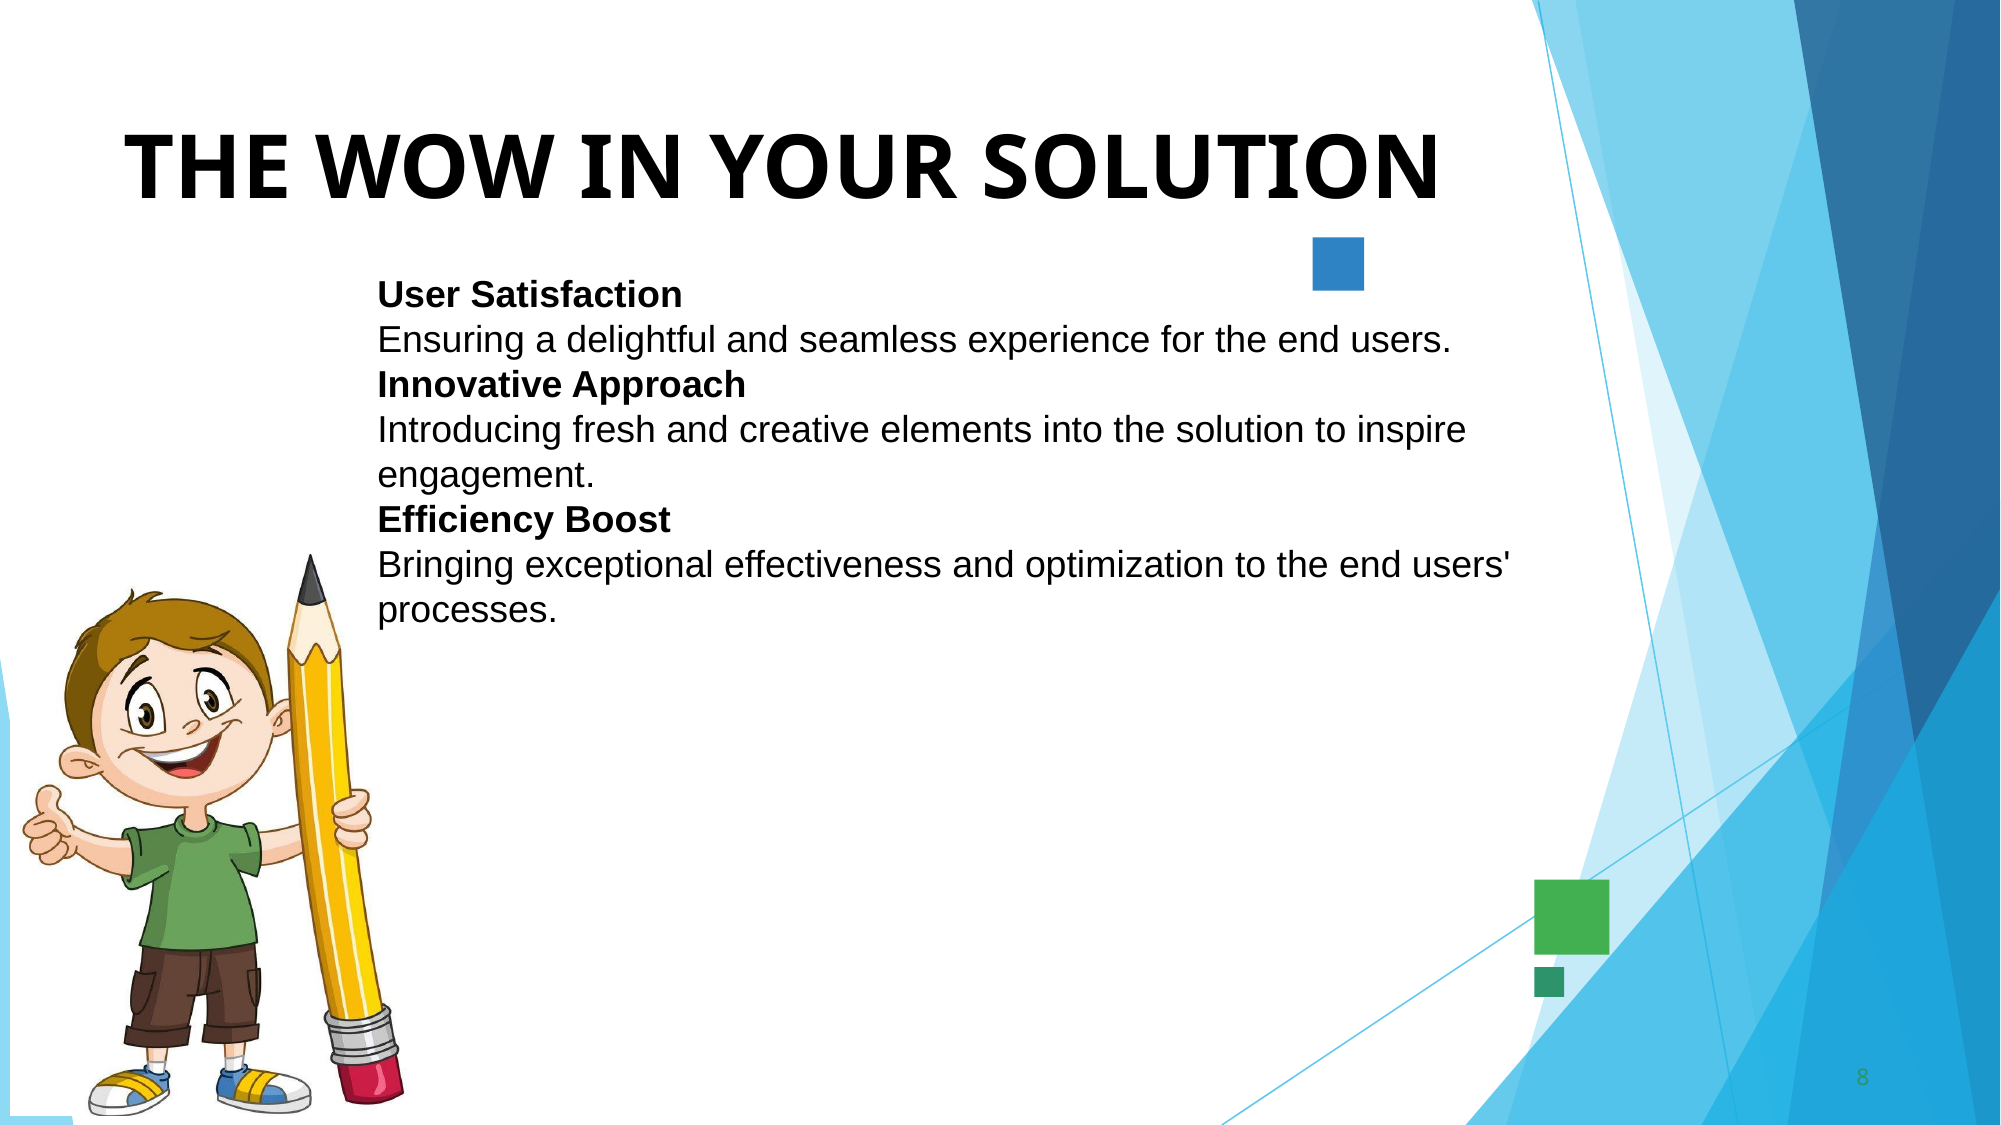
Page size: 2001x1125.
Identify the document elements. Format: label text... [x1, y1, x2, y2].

text_box [1534, 967, 1565, 997]
slide_number 8 [1849, 1061, 1890, 1125]
text_box [1534, 879, 1610, 955]
picture [10, 554, 416, 1116]
title THE WOW IN YOUR SOLUTION [91, 63, 1694, 298]
text_box User Satisfaction Ensuring a delightful and seamless experience for the end users. Innovative Approach Introducing fresh and creative elements into the solution to inspire engagement. Efficiency Boost Bringing exceptional effectiveness and optimization to the end users' processes. [362, 262, 1568, 638]
